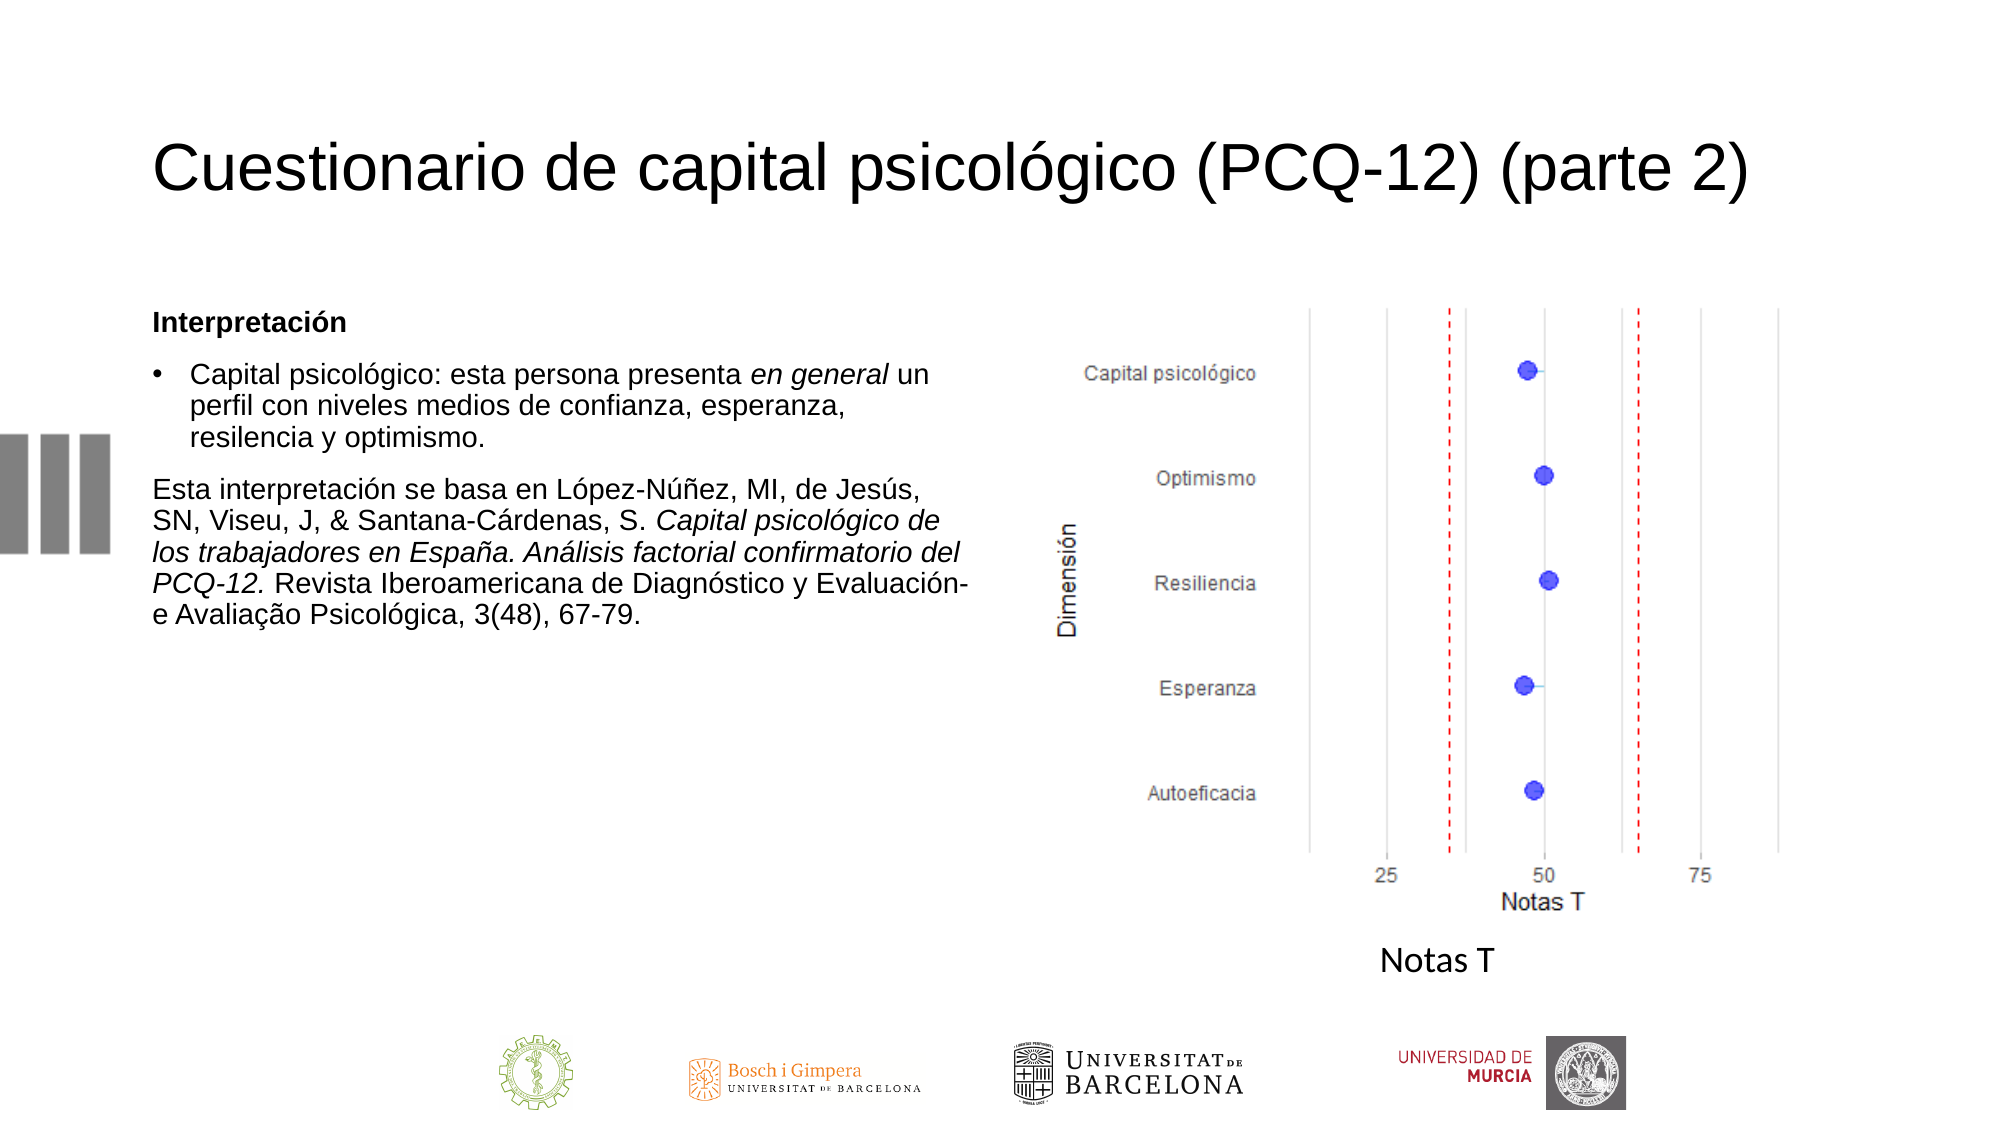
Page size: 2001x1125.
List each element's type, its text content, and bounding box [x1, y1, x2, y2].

picture [1014, 1042, 1243, 1105]
picture [0, 420, 123, 563]
picture [1331, 1036, 1627, 1110]
picture [499, 1035, 573, 1110]
picture [1043, 297, 1832, 928]
text_box Notas T [1012, 927, 1863, 1011]
title Cuestionario de capital psicológico (PCQ-12) (parte 2) [137, 59, 1863, 278]
list Interpretación Capital psicológico: esta persona presenta en general un perfil con niveles medios de confianza, esperanza, resilencia y optimismo. Esta interpretación se basa en López-Núñez, MI, de Jesús, SN, Viseu, J, & Santana-Cárdenas, S. Capital psicológico de los trabajadores en España. Análisis factorial confirmatorio del PCQ-12. Revista Iberoamericana de Diagnóstico y Evaluación-e Avaliação Psicológica, 3(48), 67-79. [137, 299, 988, 1014]
picture [684, 1031, 926, 1125]
